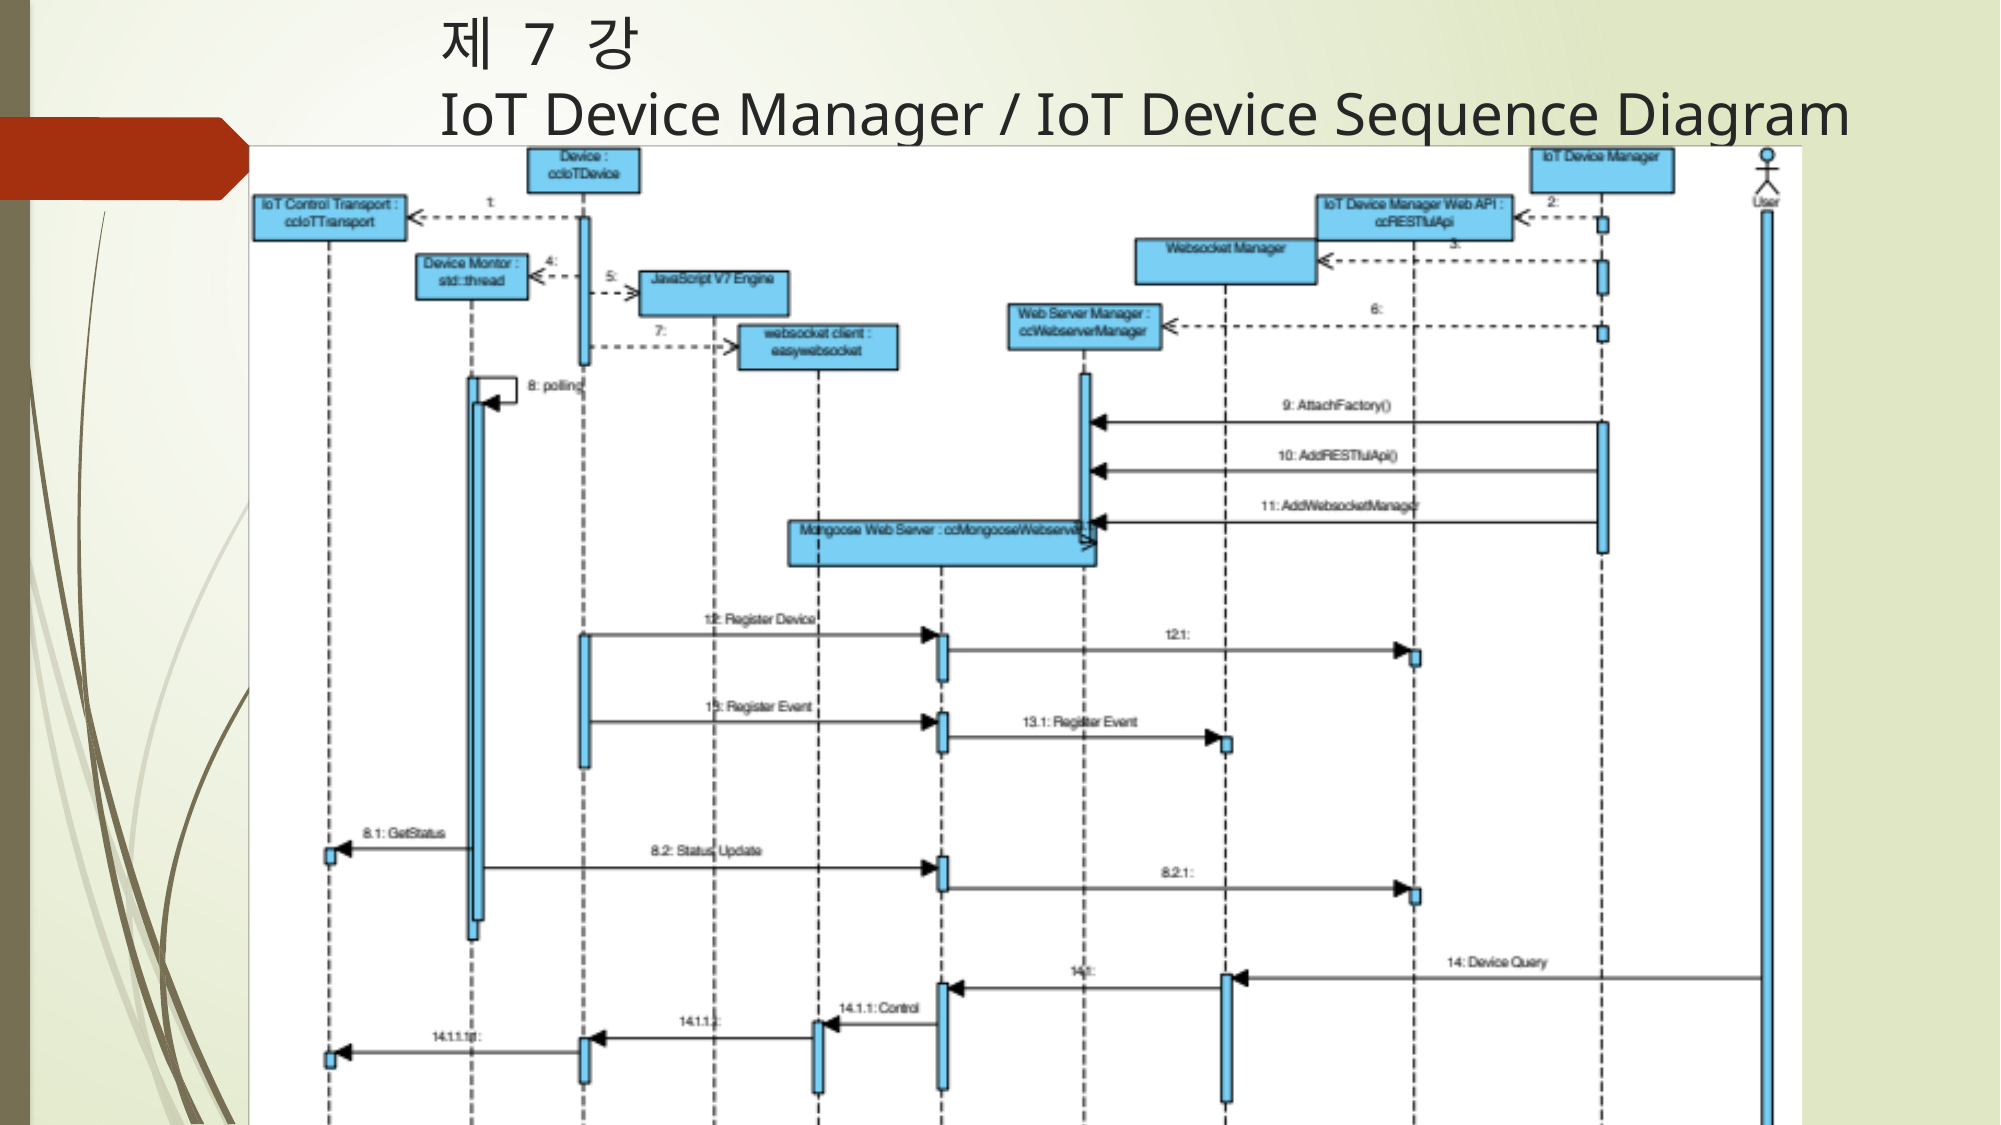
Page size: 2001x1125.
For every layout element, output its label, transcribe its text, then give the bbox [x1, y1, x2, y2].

picture [236, 140, 1803, 1125]
title 제 7 강 IoT Device Manager / IoT Device Sequence Diagram [425, 0, 1987, 211]
